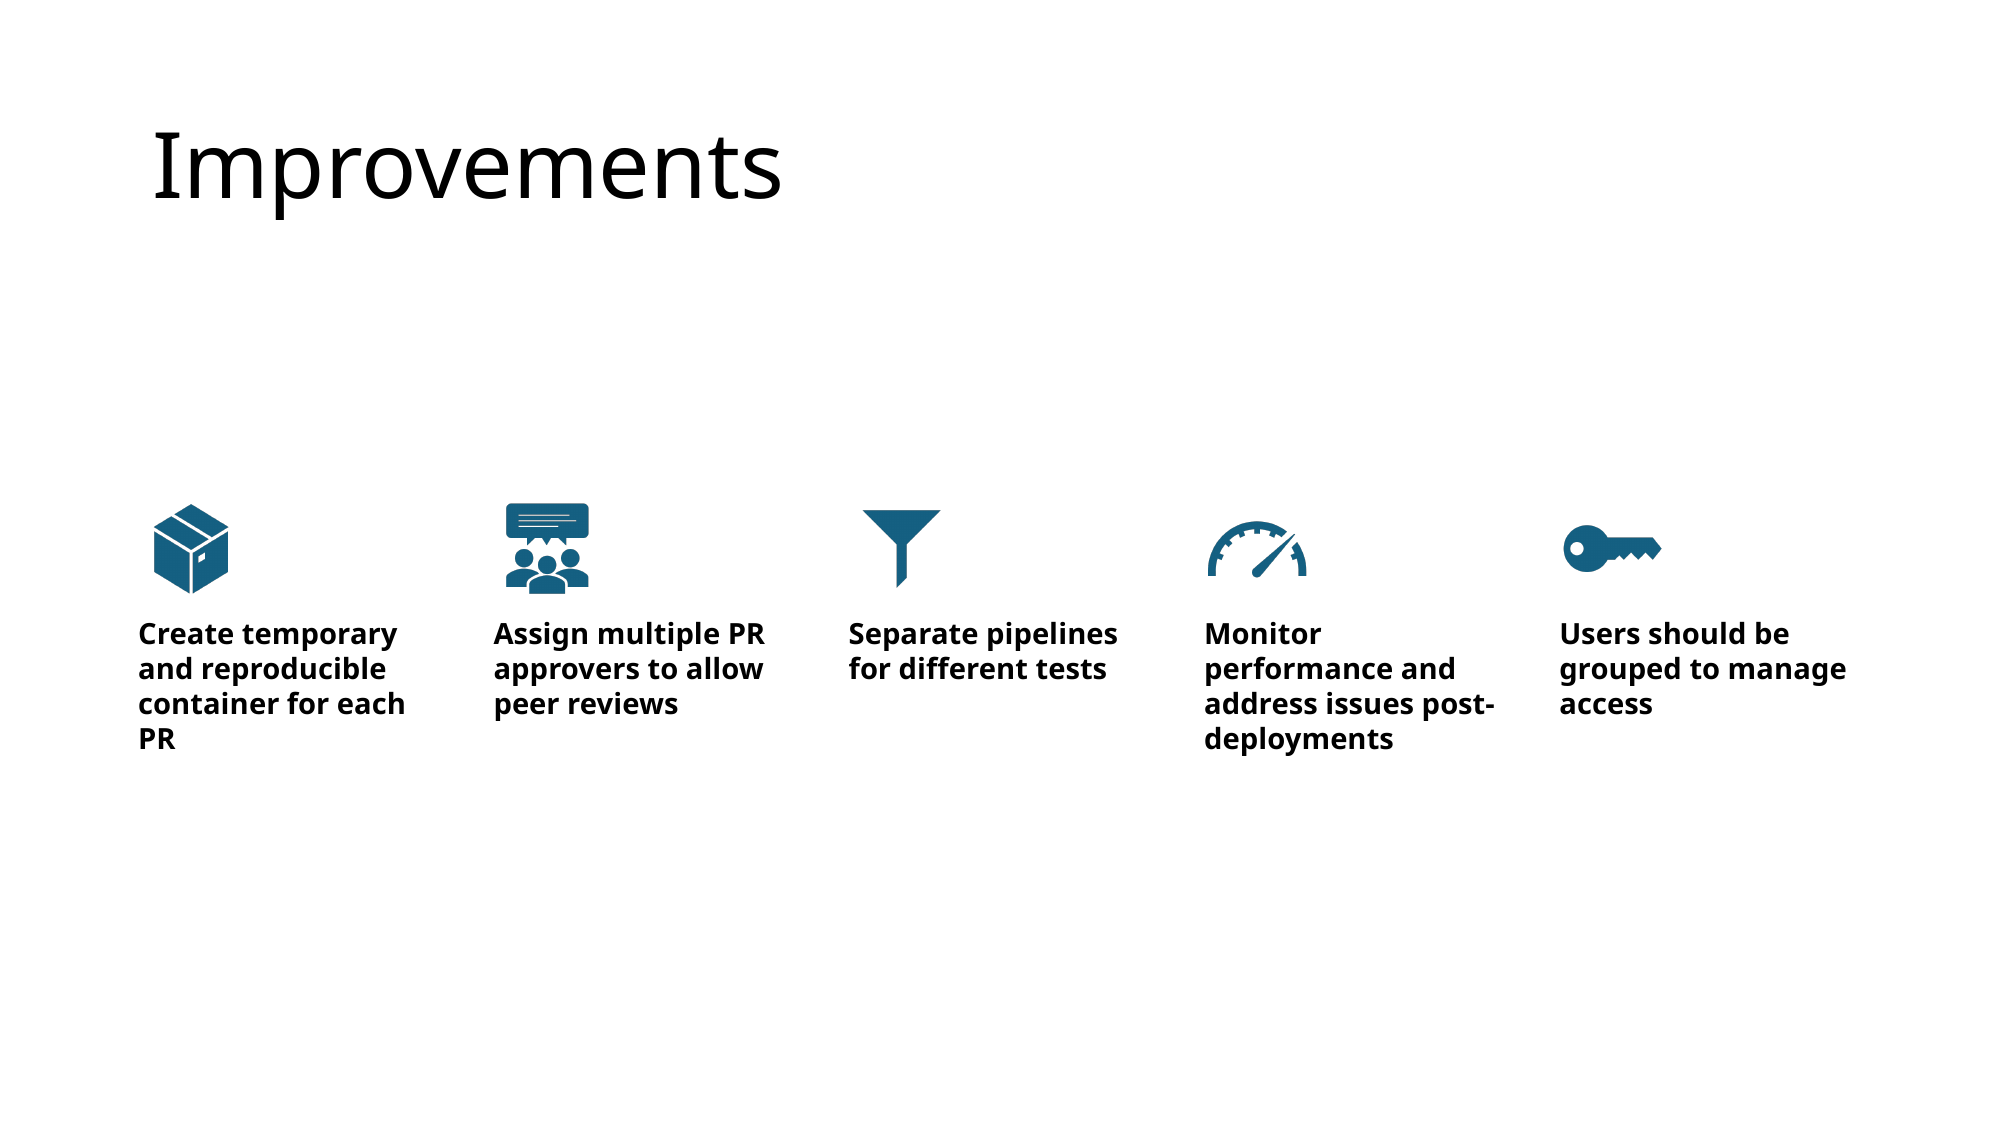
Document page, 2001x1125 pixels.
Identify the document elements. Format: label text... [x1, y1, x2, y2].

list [136, 298, 1863, 1014]
title Improvements [137, 59, 1863, 278]
